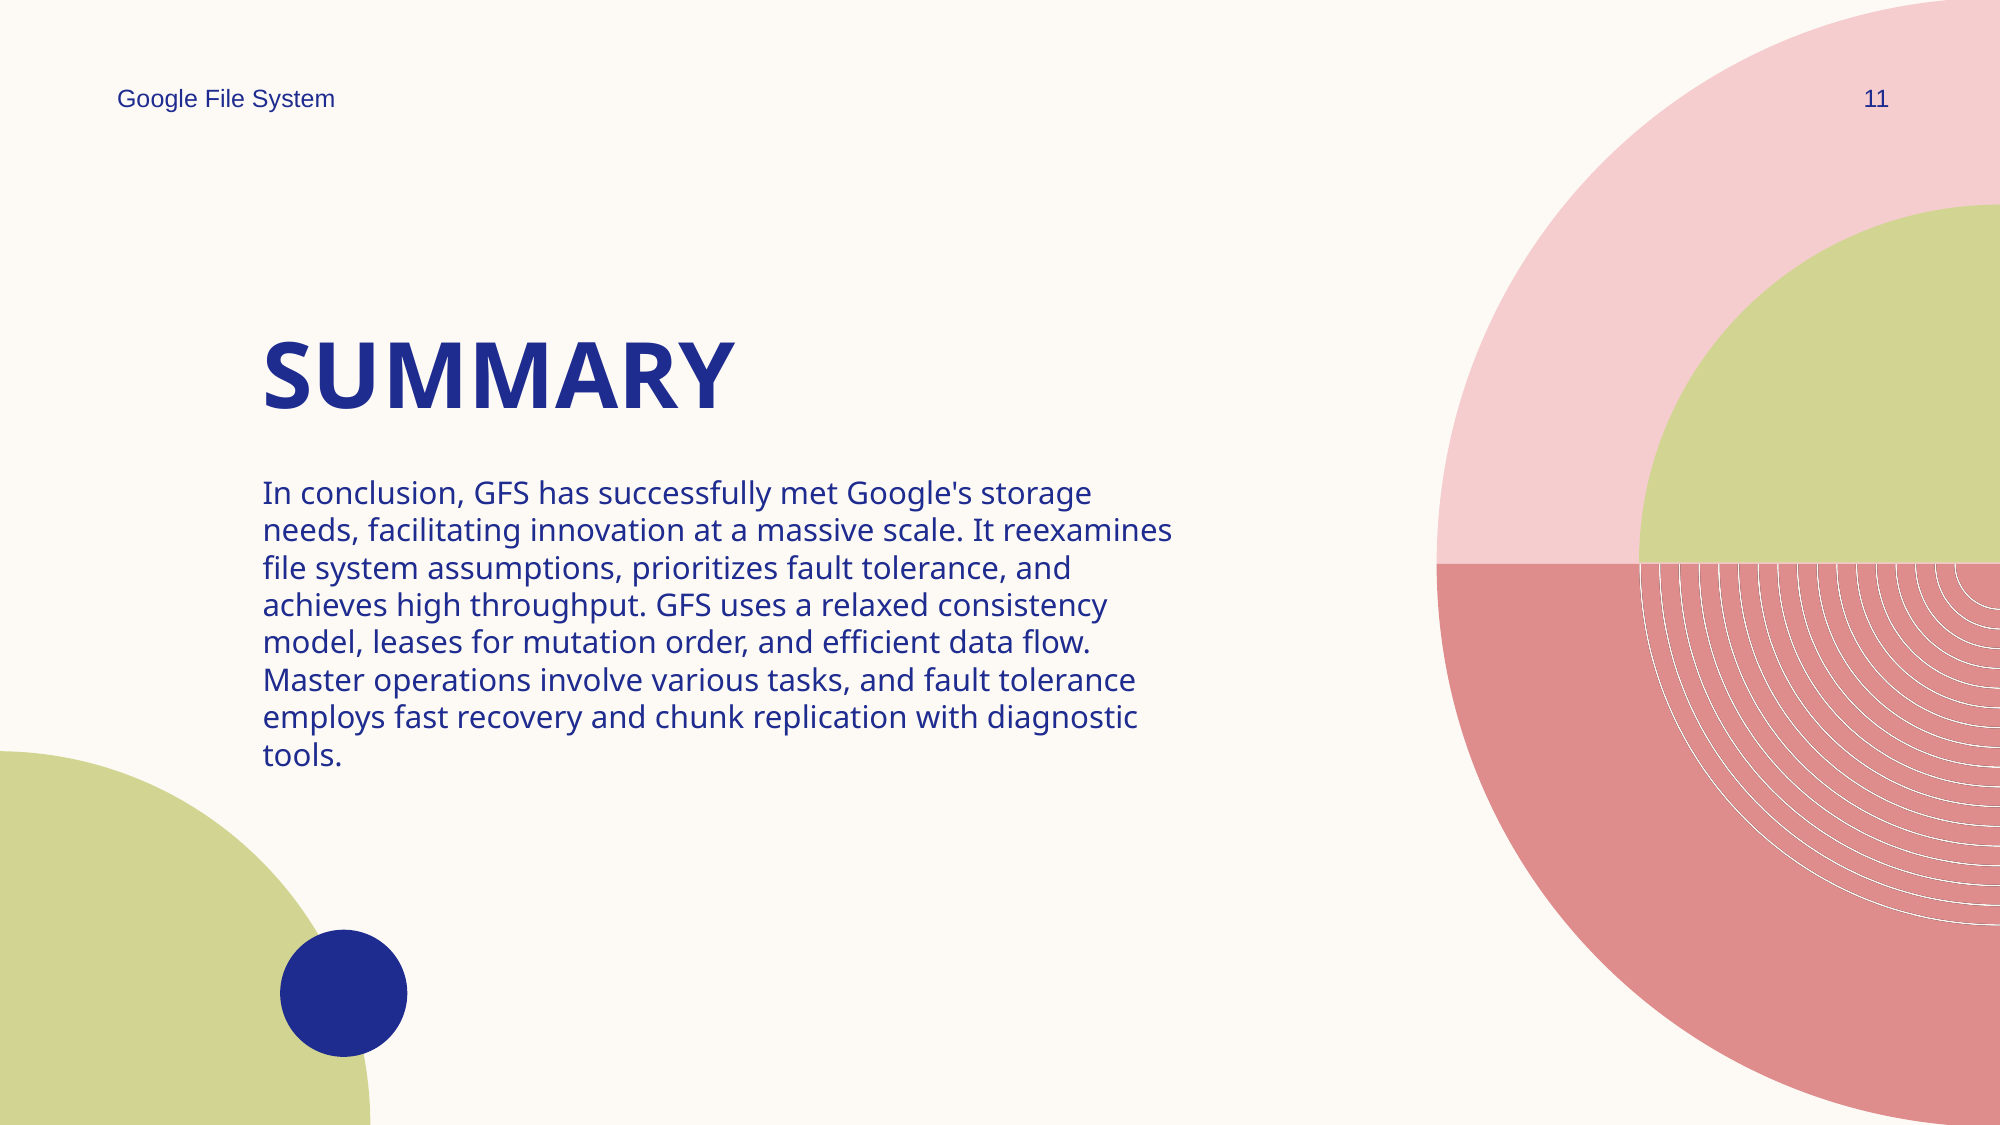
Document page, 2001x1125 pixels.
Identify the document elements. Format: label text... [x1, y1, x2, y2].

footer Google File System [101, 75, 627, 120]
title SUMMARY [247, 308, 1358, 435]
slide_number 11 [1795, 75, 1958, 120]
picture [1639, 564, 2000, 926]
list In conclusion, GFS has successfully met Google's storage needs, facilitating innovation at a massive scale. It reexamines file system assumptions, prioritizes fault tolerance, and achieves high throughput. GFS uses a relaxed consistency model, leases for mutation order, and efficient data flow. Master operations involve various tasks, and fault tolerance employs fast recovery and chunk replication with diagnostic tools. [247, 465, 1212, 909]
